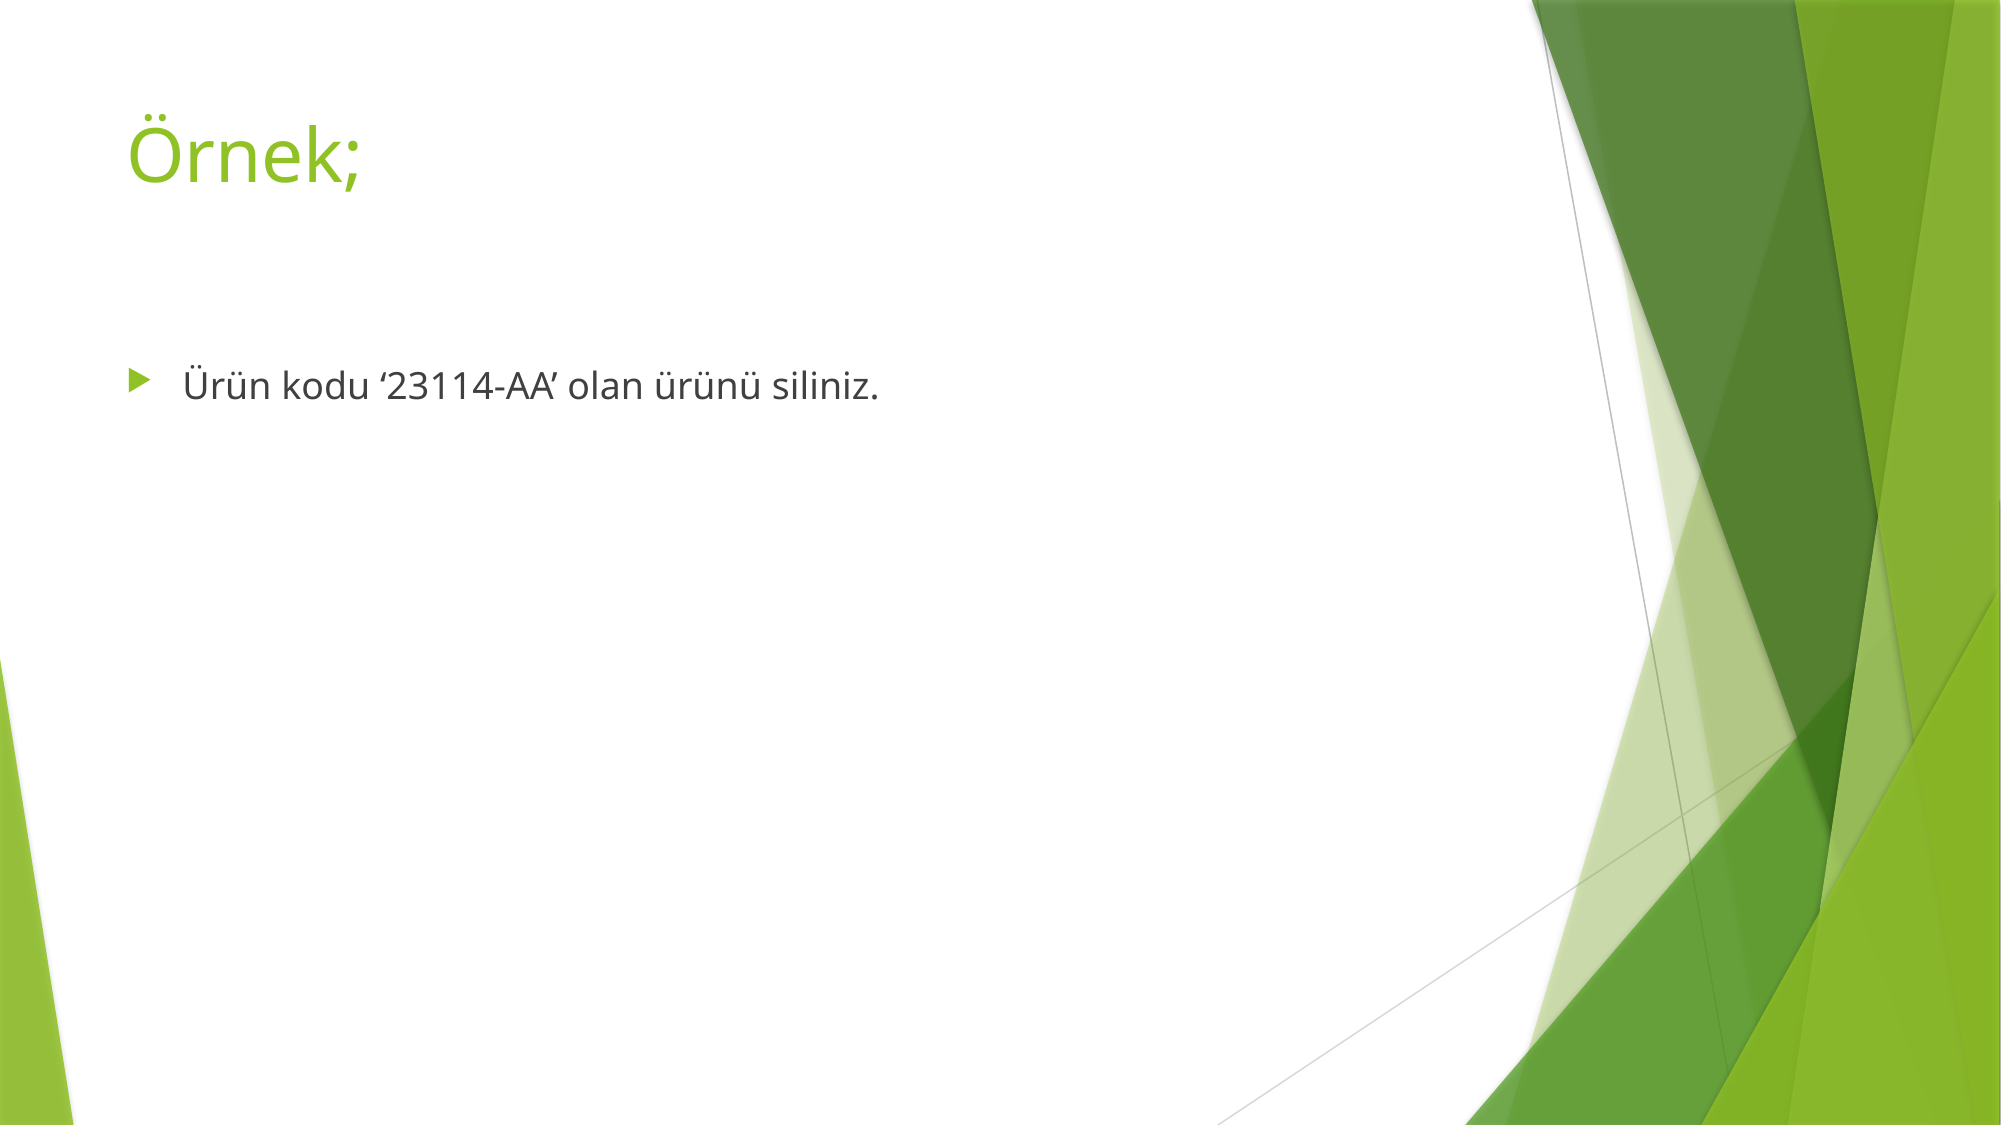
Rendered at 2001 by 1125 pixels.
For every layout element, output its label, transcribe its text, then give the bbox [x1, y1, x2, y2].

title Örnek; [111, 99, 1522, 317]
list Ürün kodu ‘23114-AA’ olan ürünü siliniz. [111, 354, 1522, 992]
